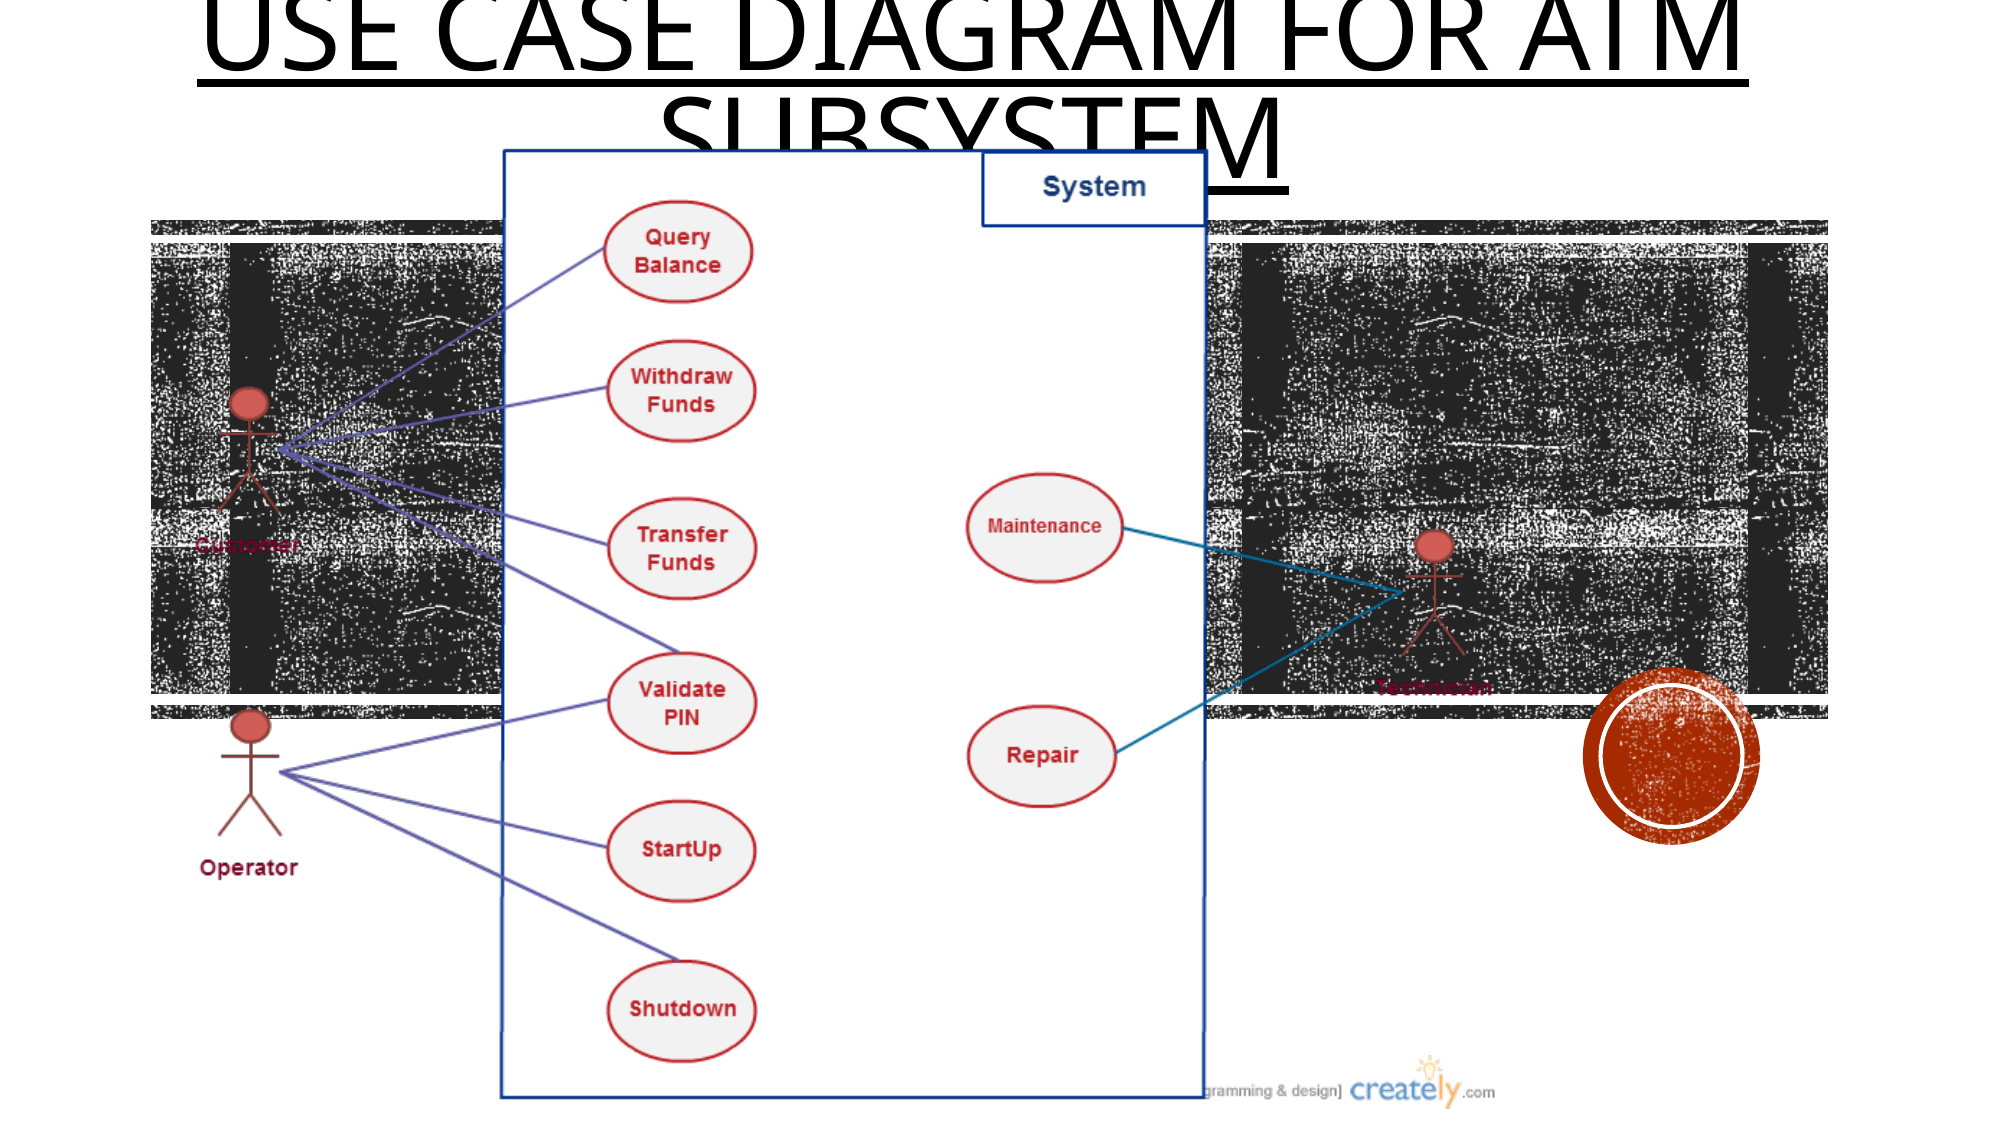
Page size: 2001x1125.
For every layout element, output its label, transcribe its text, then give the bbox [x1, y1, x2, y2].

picture [184, 129, 1504, 1115]
title USE Case DIAGRAM for ATM Subsystem [155, 0, 1791, 184]
